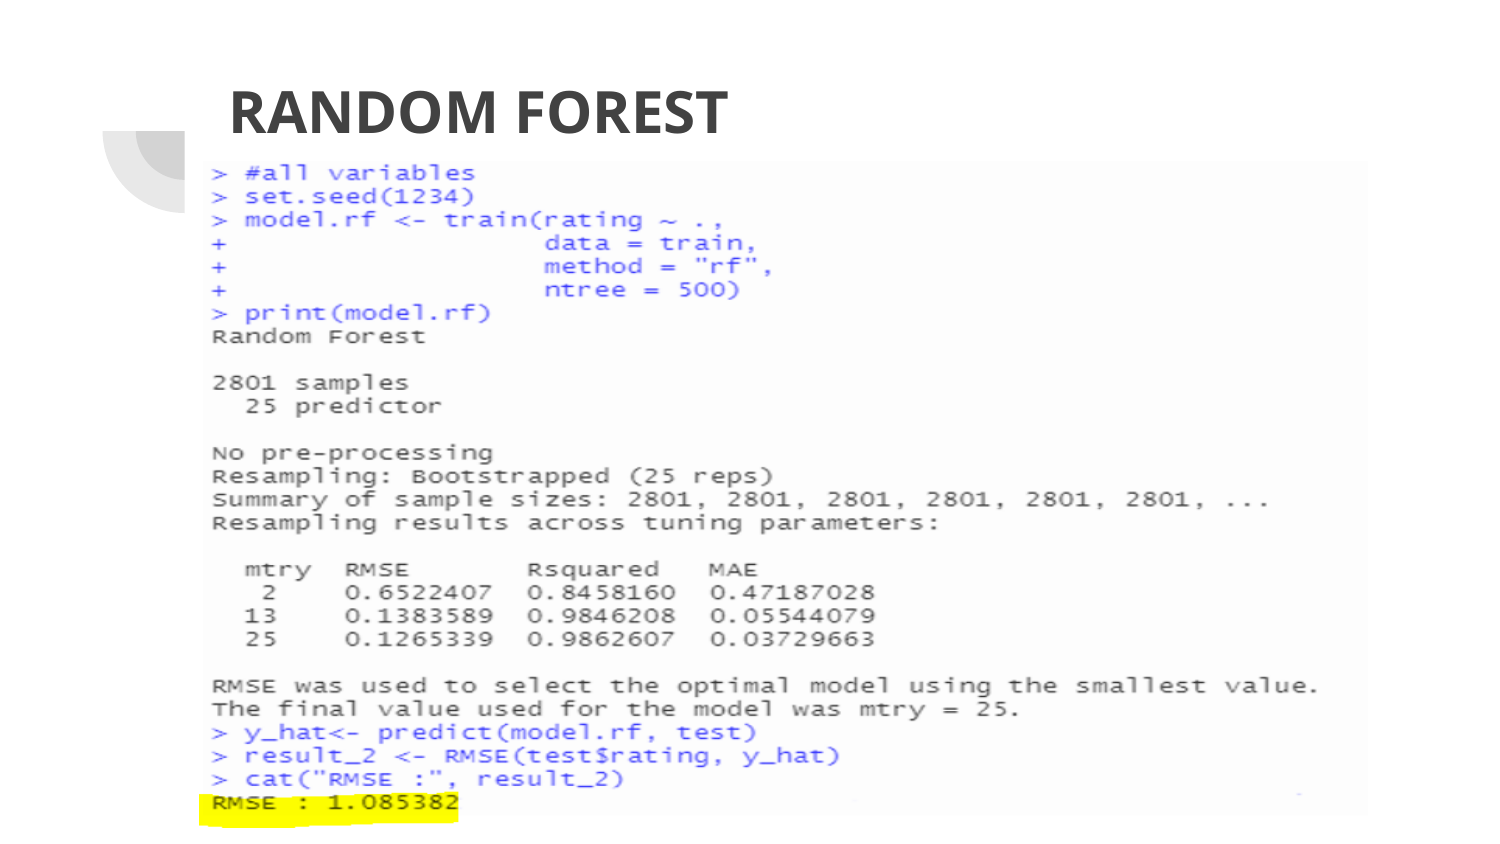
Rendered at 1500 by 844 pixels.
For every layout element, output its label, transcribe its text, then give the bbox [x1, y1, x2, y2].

title RANDOM FOREST [213, 60, 1368, 161]
picture [198, 161, 1368, 828]
